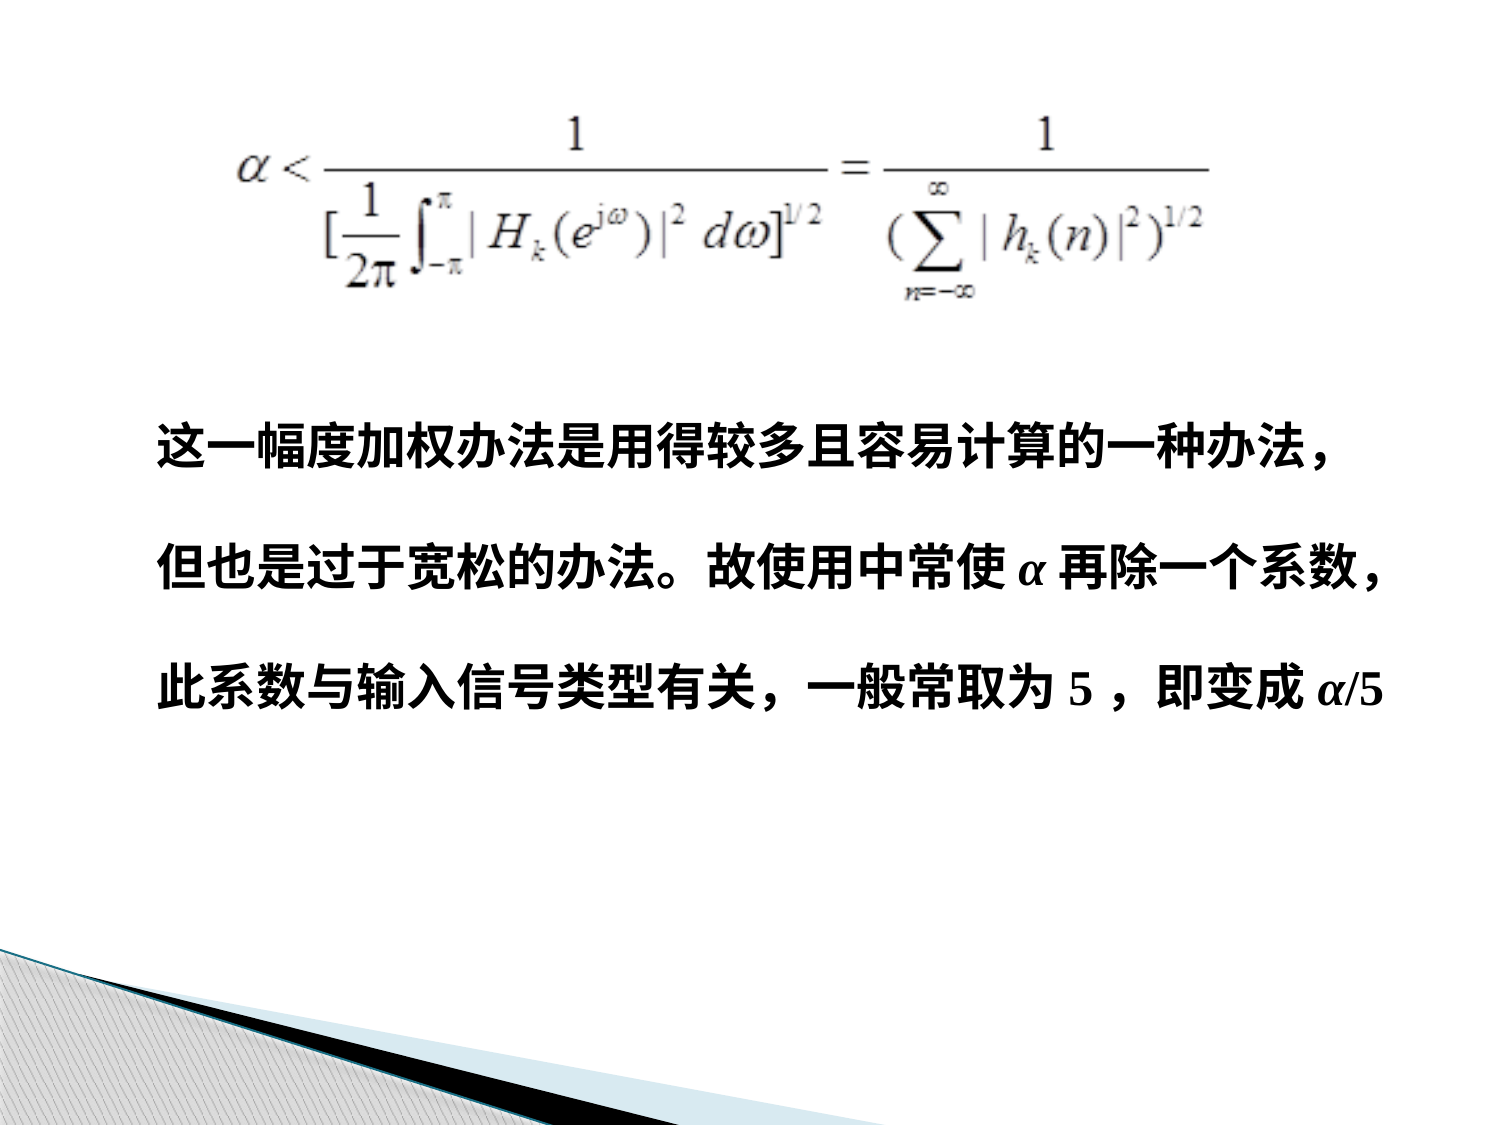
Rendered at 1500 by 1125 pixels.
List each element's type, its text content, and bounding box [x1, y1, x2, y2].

text_box 这一幅度加权办法是用得较多且容易计算的一种办法， 但也是过于宽松的办法。故使用中常使α再除一个系数， 此系数与输入信号类型有关，一般常取为5，即变成α/5 [141, 347, 1423, 723]
picture [229, 101, 1223, 312]
